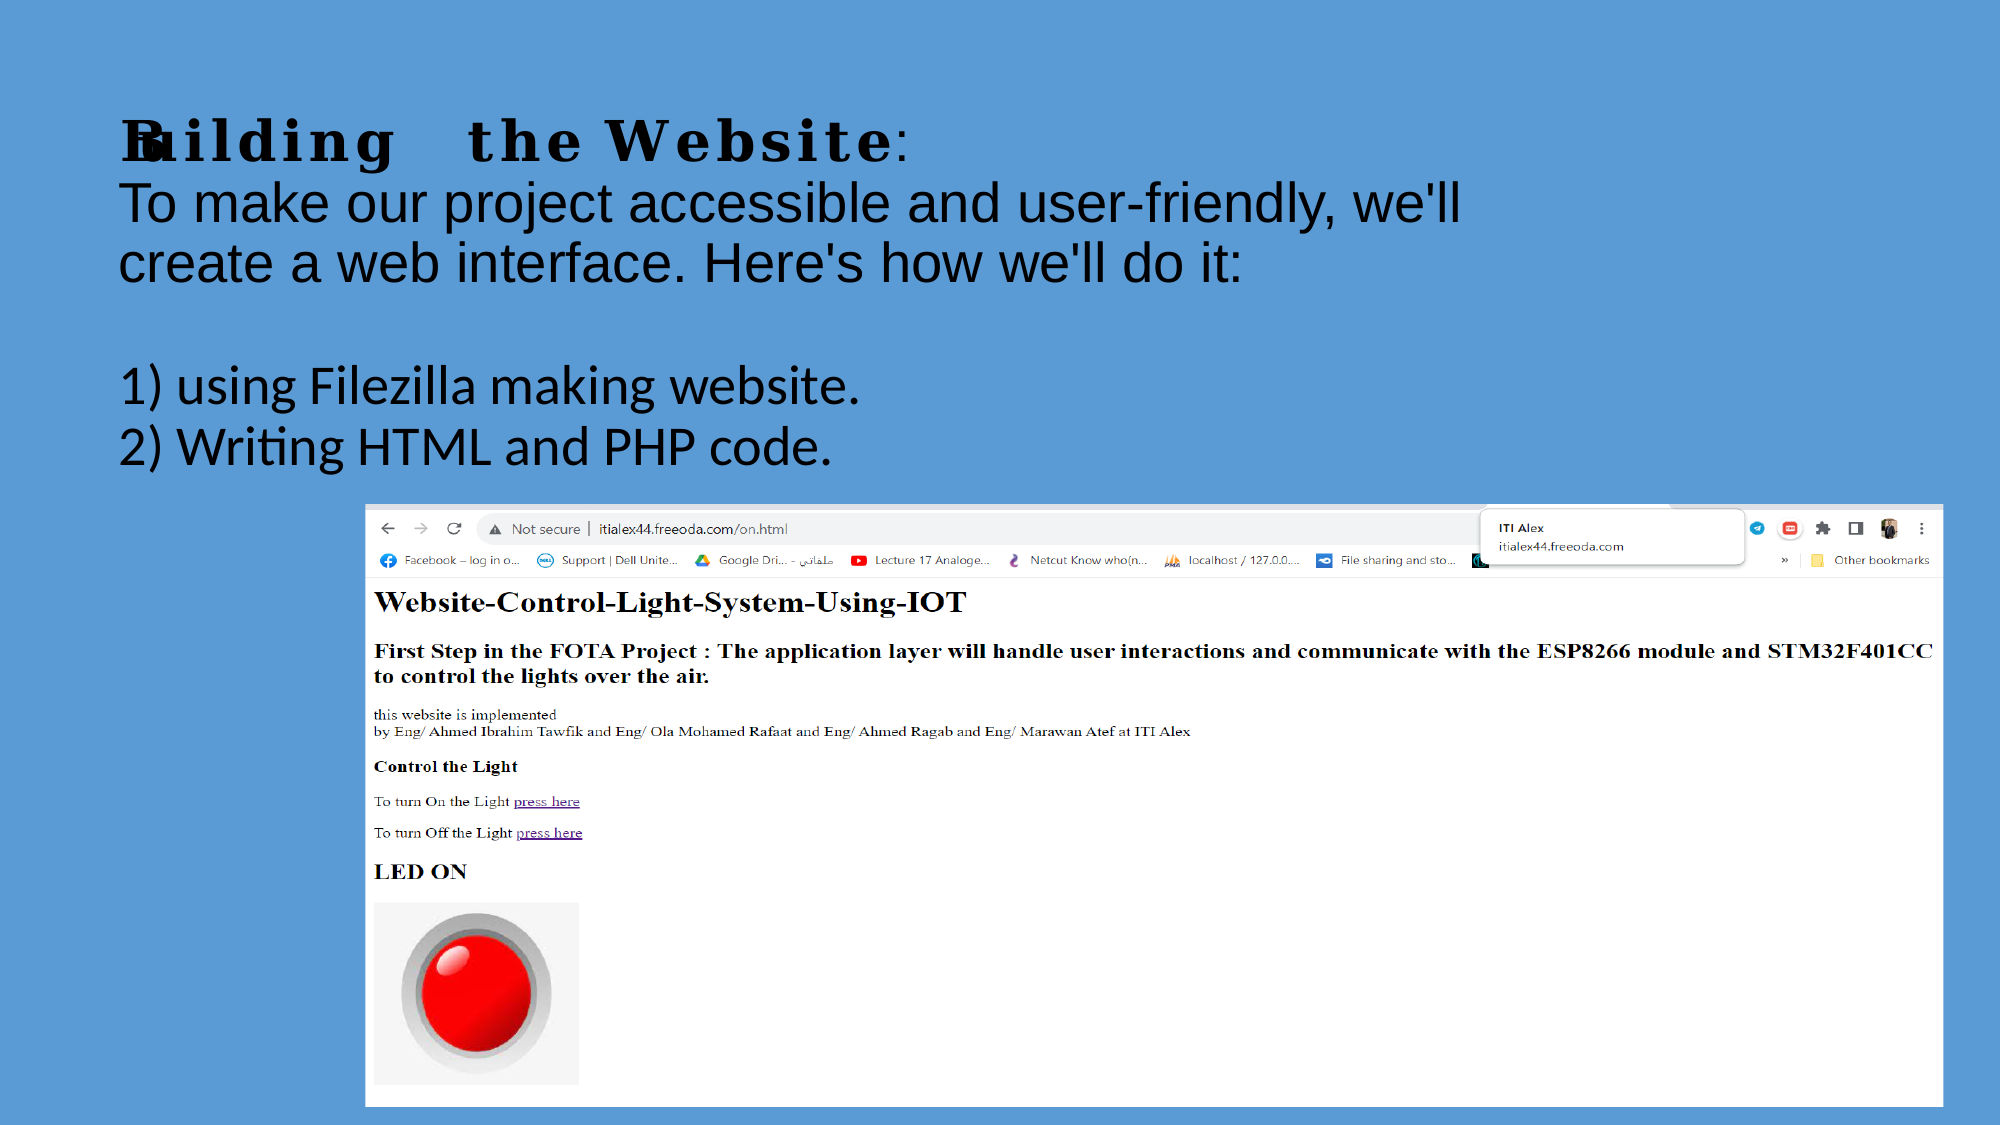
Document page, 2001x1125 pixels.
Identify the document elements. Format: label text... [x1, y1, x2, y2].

title 🌐 𝐁𝐮𝐢𝐥𝐝𝐢𝐧𝐠 𝐭𝐡𝐞 𝐖𝐞𝐛𝐬𝐢𝐭𝐞: To make our project accessible and user-friendly, we'll create a web interface. Here's how we'll do it: 1) using Filezilla making website. 2) Writing HTML and PHP code. [103, 105, 1604, 784]
picture [365, 504, 1944, 1107]
